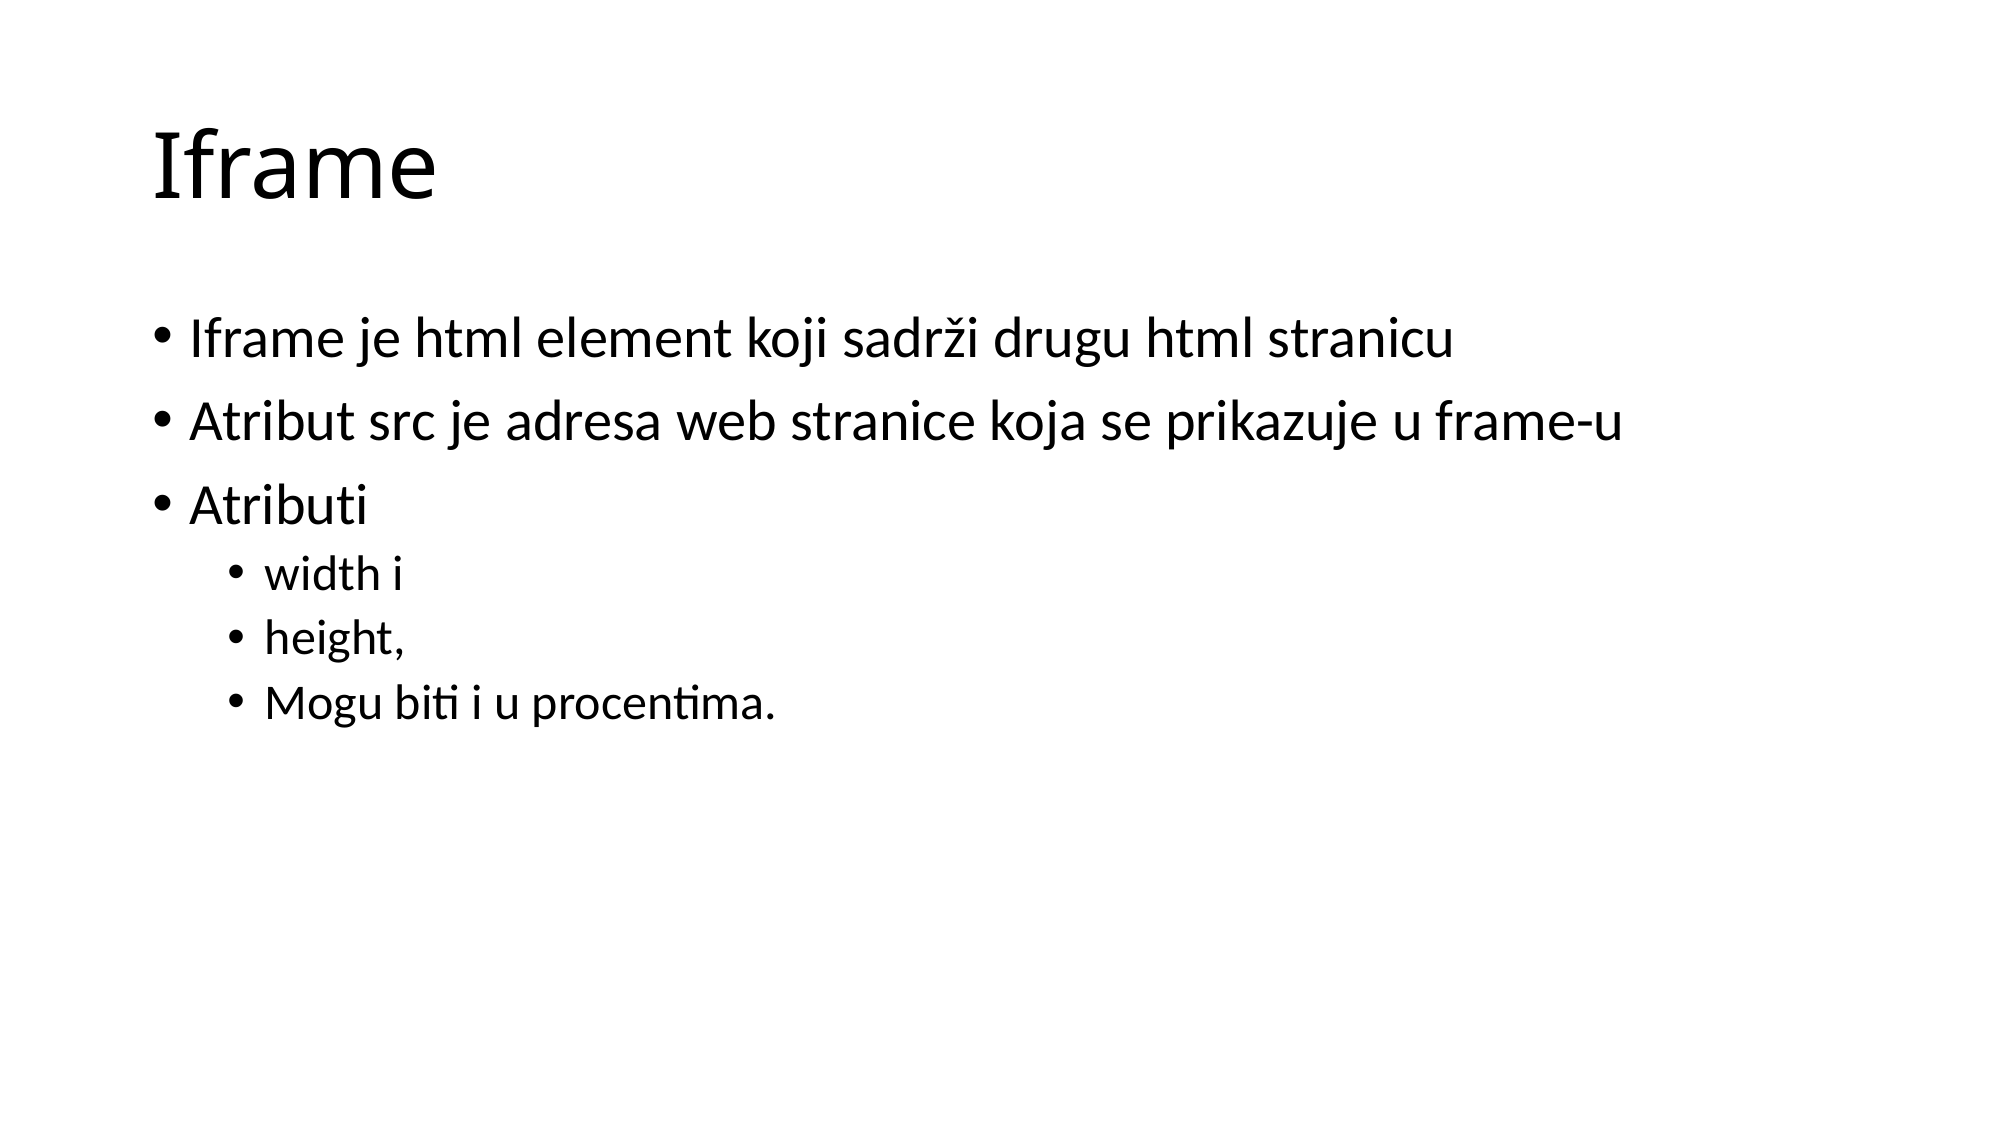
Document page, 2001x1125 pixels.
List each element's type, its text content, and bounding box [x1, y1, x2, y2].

title Iframe [137, 59, 1863, 278]
list Iframe je html element koji sadrži drugu html stranicu Atribut src je adresa web stranice koja se prikazuje u frame-u Atributi width i height, Mogu biti i u procentima. [137, 299, 1863, 1014]
